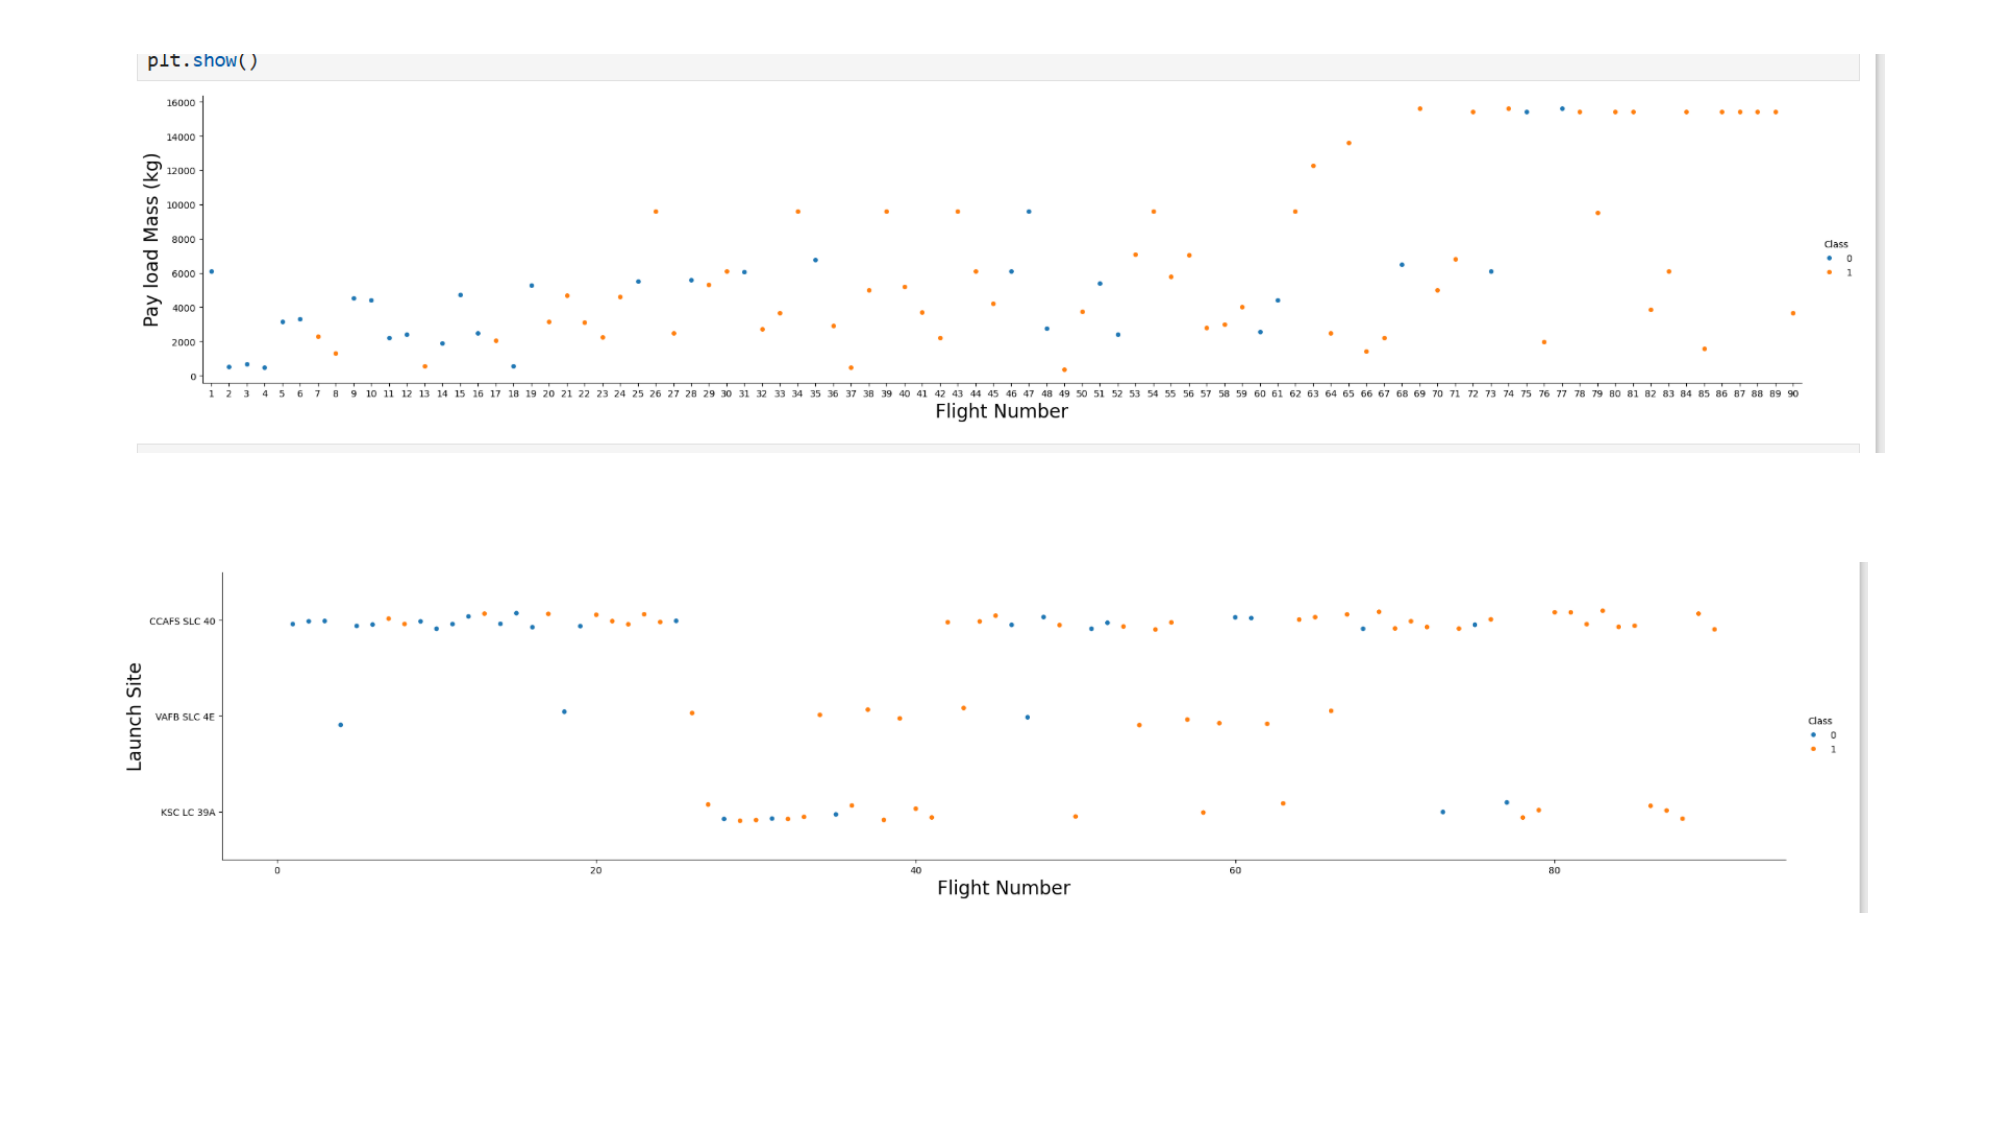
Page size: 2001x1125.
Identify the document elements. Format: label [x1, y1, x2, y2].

picture [71, 561, 1868, 913]
picture [114, 54, 1886, 453]
